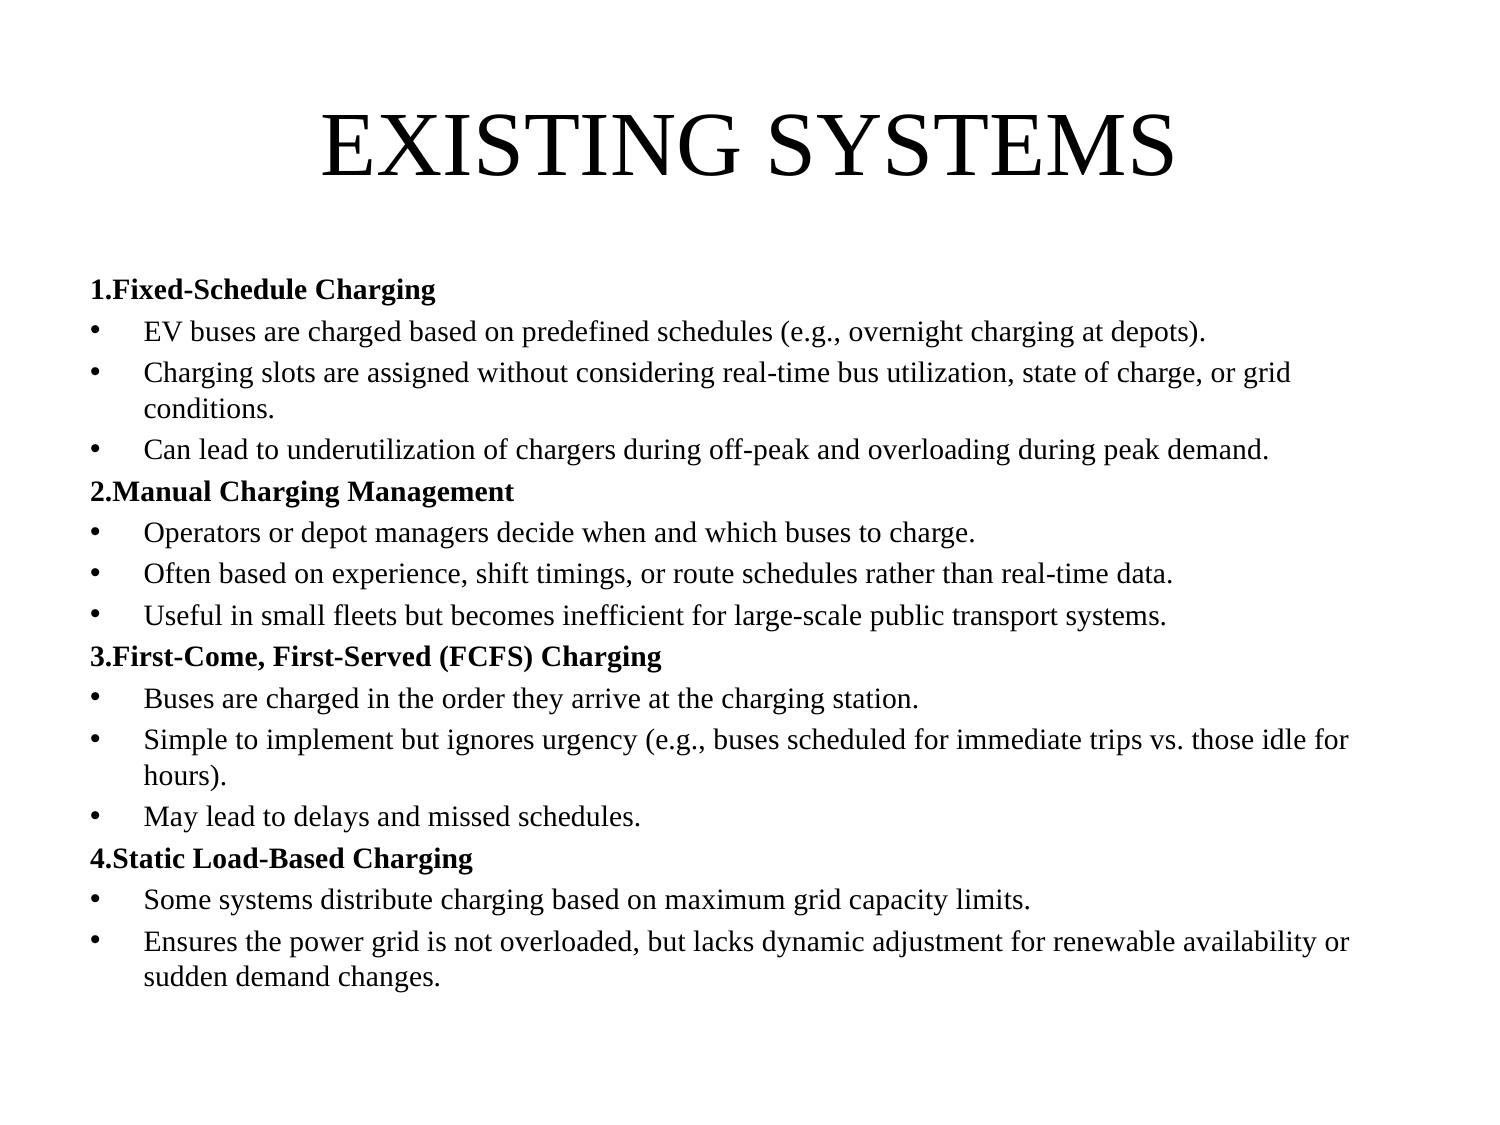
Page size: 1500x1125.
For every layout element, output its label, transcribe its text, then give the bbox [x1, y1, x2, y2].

title EXISTING SYSTEMS [75, 45, 1425, 233]
list 1.Fixed-Schedule Charging EV buses are charged based on predefined schedules (e.g., overnight charging at depots). Charging slots are assigned without considering real-time bus utilization, state of charge, or grid conditions. Can lead to underutilization of chargers during off-peak and overloading during peak demand. 2.Manual Charging Management Operators or depot managers decide when and which buses to charge. Often based on experience, shift timings, or route schedules rather than real-time data. Useful in small fleets but becomes inefficient for large-scale public transport systems. 3.First-Come, First-Served (FCFS) Charging Buses are charged in the order they arrive at the charging station. Simple to implement but ignores urgency (e.g., buses scheduled for immediate trips vs. those idle for hours). May lead to delays and missed schedules. 4.Static Load-Based Charging Some systems distribute charging based on maximum grid capacity limits. Ensures the power grid is not overloaded, but lacks dynamic adjustment for renewable availability or sudden demand changes. [75, 262, 1425, 1005]
